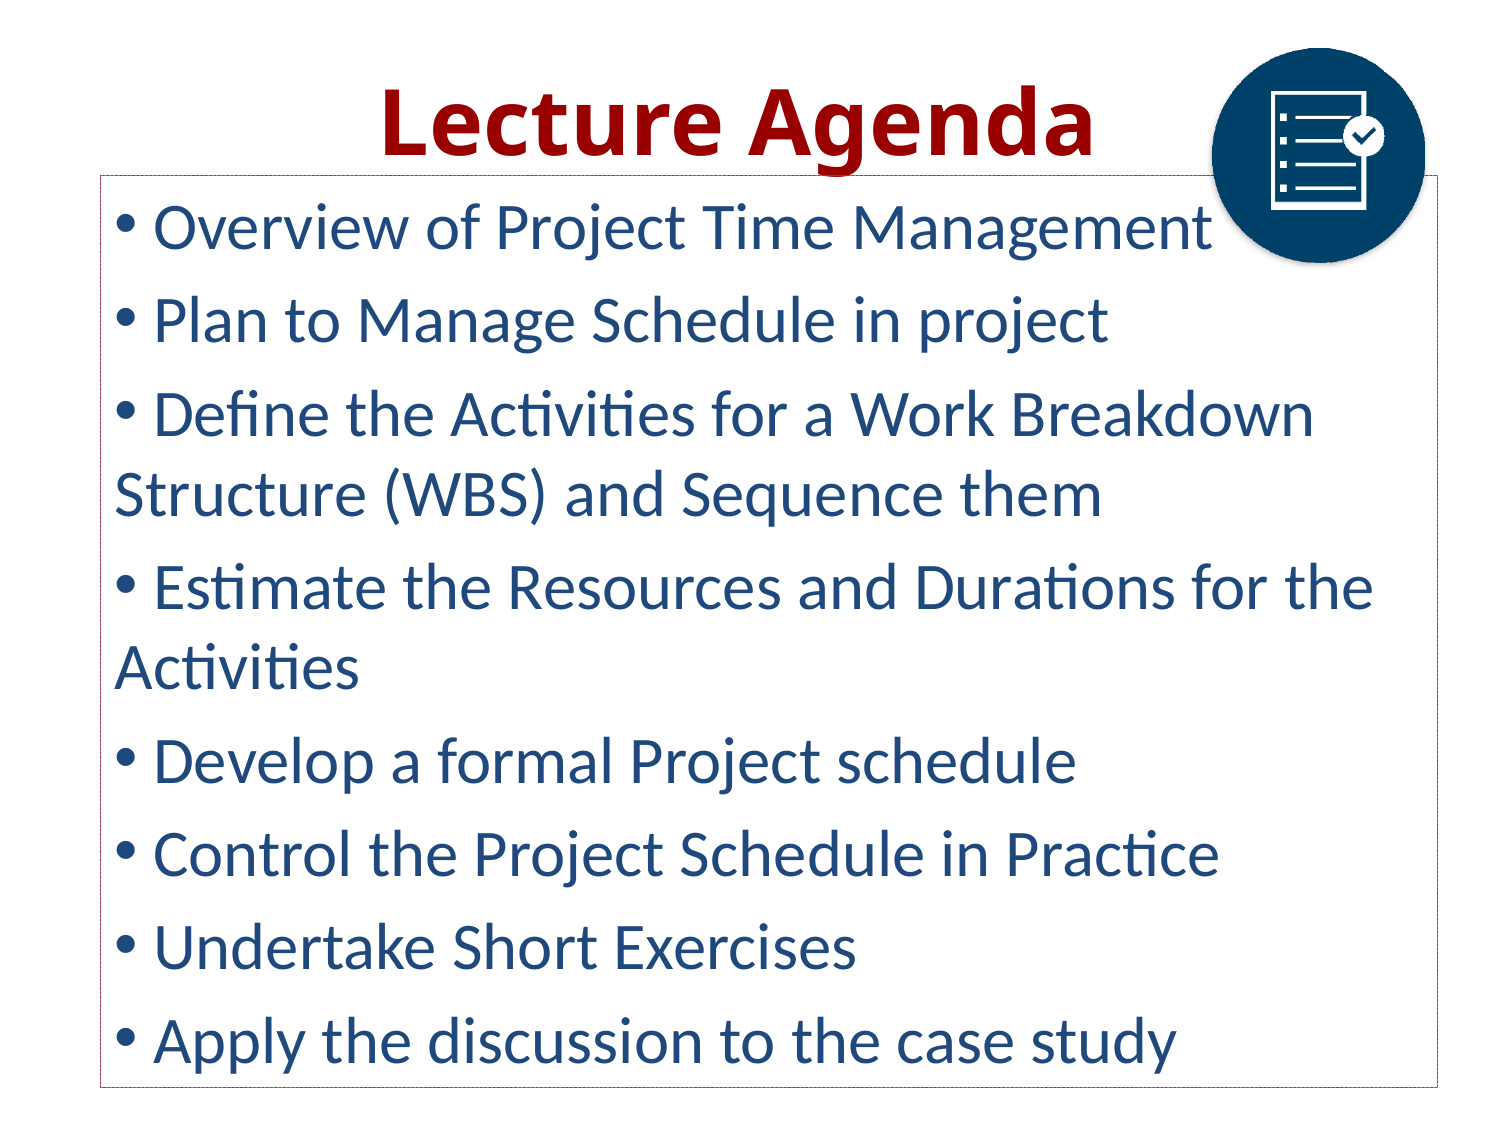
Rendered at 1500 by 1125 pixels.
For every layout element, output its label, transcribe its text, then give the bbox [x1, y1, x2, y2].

picture [1210, 48, 1426, 263]
title Lecture Agenda [112, 24, 1388, 174]
subtitle Overview of Project Time Management Plan to Manage Schedule in project Define the Activities for a Work Breakdown Structure (WBS) and Sequence them Estimate the Resources and Durations for the Activities Develop a formal Project schedule Control the Project Schedule in Practice Undertake Short Exercises Apply the discussion to the case study [99, 174, 1438, 1088]
